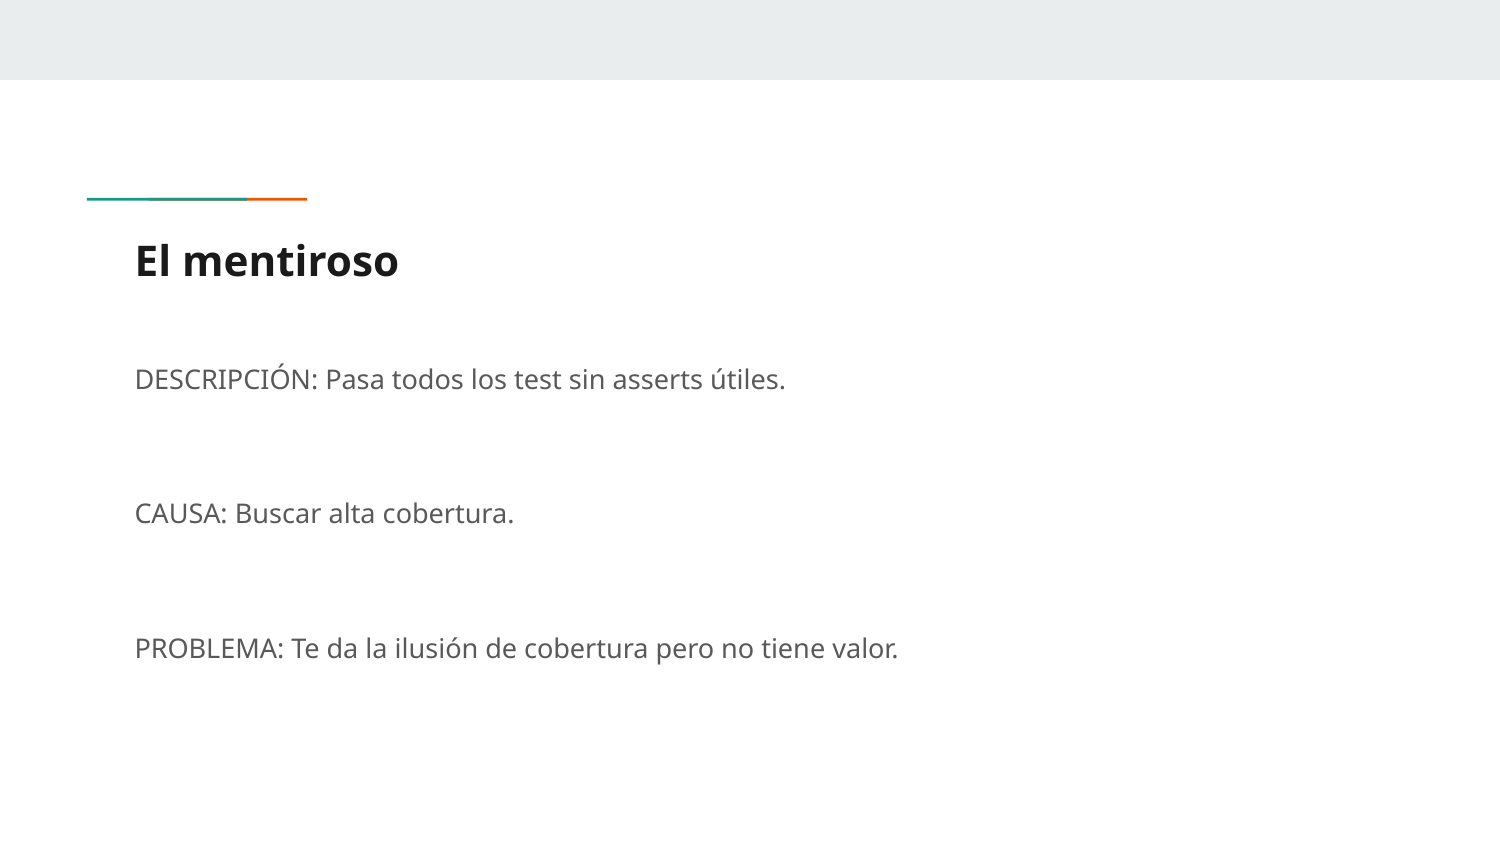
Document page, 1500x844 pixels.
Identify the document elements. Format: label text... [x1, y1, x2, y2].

list DESCRIPCIÓN: Pasa todos los test sin asserts útiles. CAUSA: Buscar alta cobertura. PROBLEMA: Te da la ilusión de cobertura pero no tiene valor. [119, 340, 1381, 712]
title El mentiroso [119, 216, 1381, 305]
